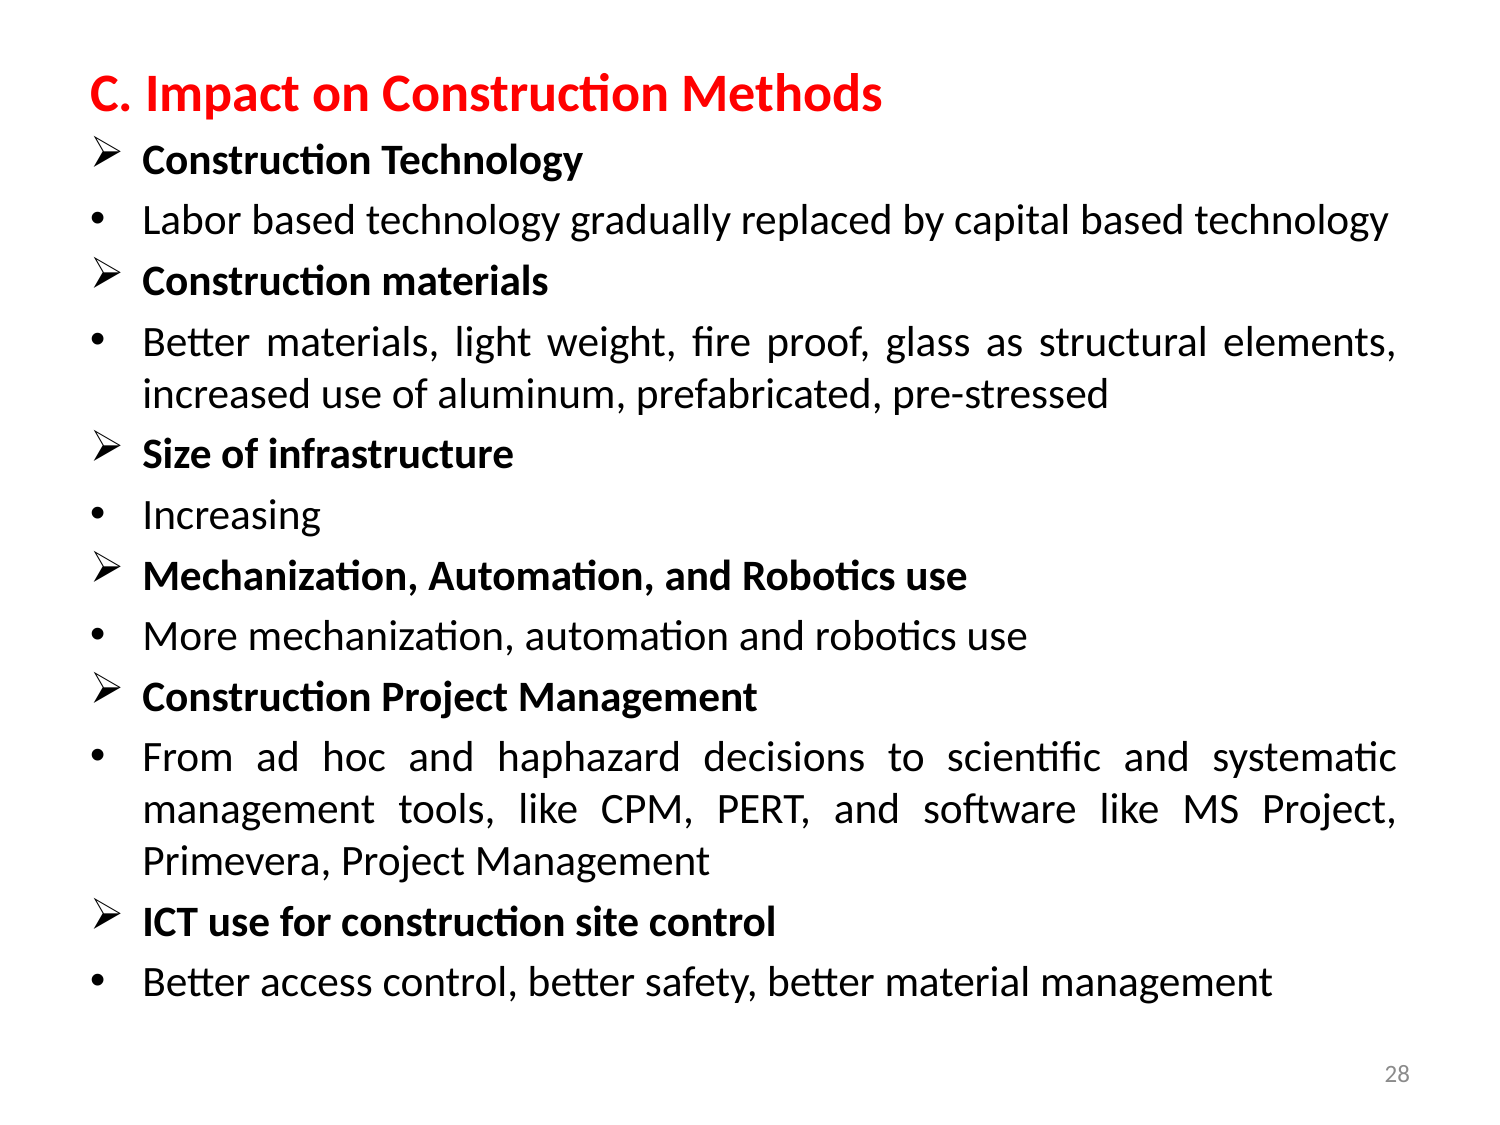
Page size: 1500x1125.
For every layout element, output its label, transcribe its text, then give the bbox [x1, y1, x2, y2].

list C. Impact on Construction Methods Construction Technology Labor based technology gradually replaced by capital based technology Construction materials Better materials, light weight, fire proof, glass as structural elements, increased use of aluminum, prefabricated, pre-stressed Size of infrastructure Increasing Mechanization, Automation, and Robotics use More mechanization, automation and robotics use Construction Project Management From ad hoc and haphazard decisions to scientific and systematic management tools, like CPM, PERT, and software like MS Project, Primevera, Project Management ICT use for construction site control Better access control, better safety, better material management [75, 50, 1413, 1075]
slide_number 28 [1074, 1042, 1425, 1103]
